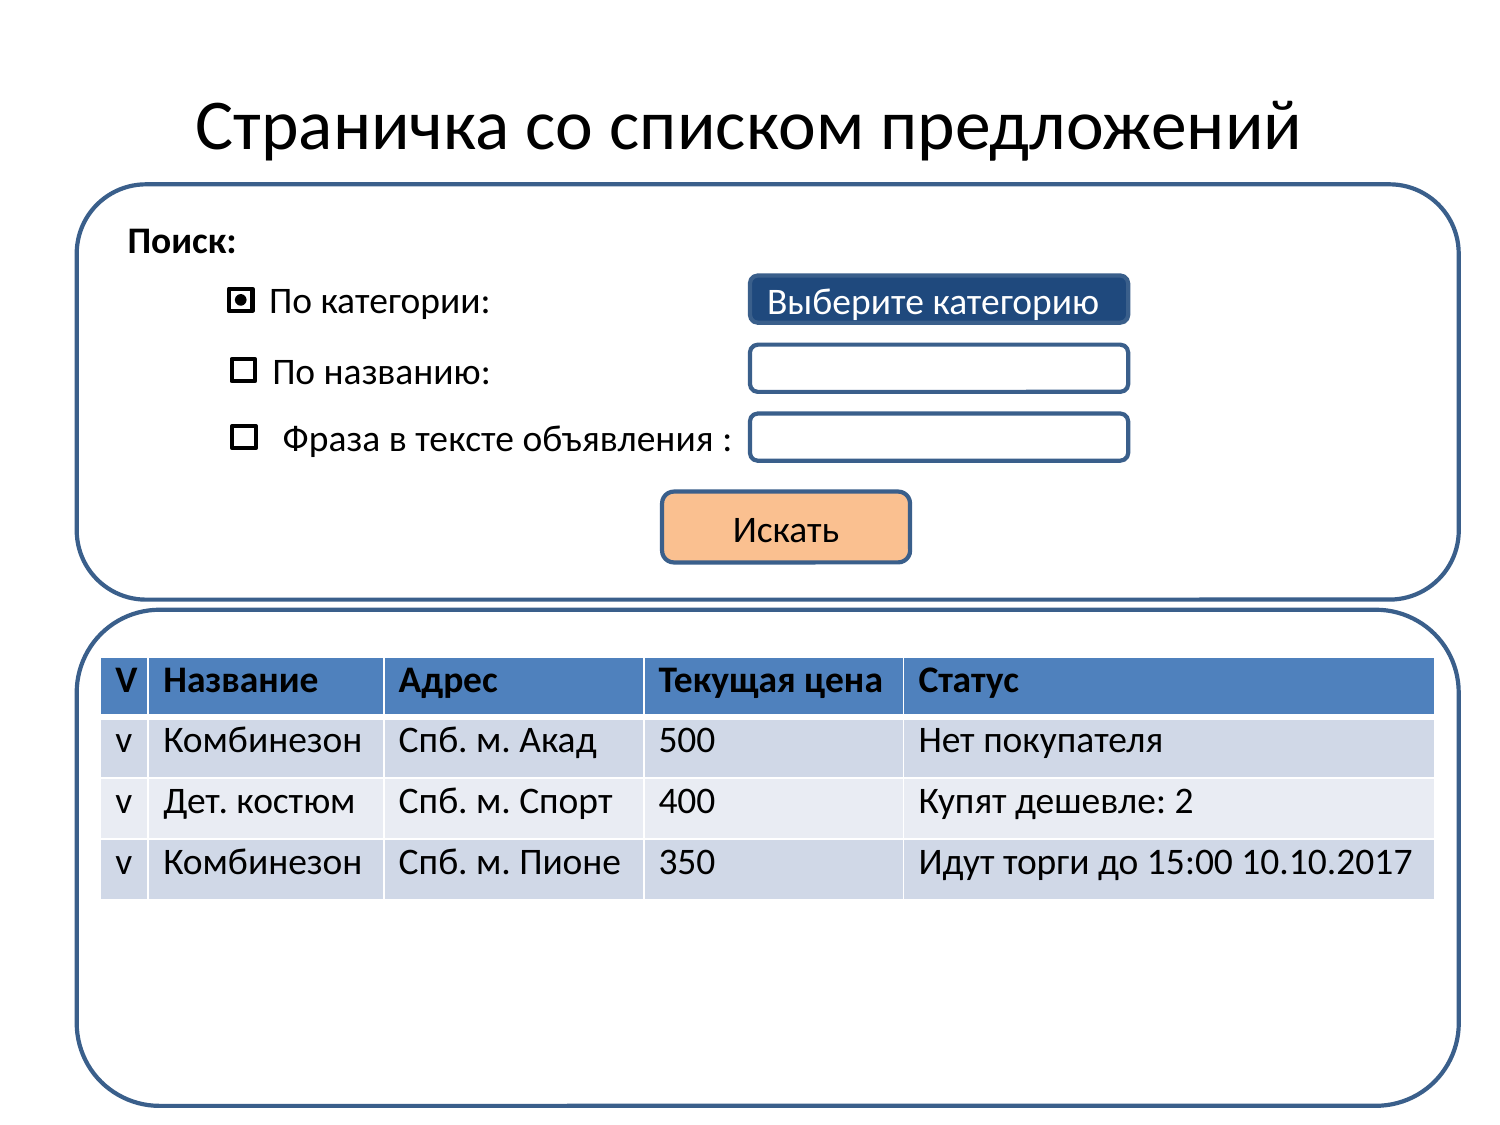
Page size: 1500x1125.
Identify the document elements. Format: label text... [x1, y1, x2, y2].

text_box [230, 357, 257, 383]
table_cell Комбинезон [149, 720, 383, 777]
table_cell Купят дешевле: 2 [904, 779, 1434, 838]
table_header Название [149, 658, 383, 714]
table_header Адрес [385, 658, 643, 714]
title Страничка со списком предложений [75, 45, 1425, 197]
table_cell v [101, 720, 147, 777]
text_box [230, 424, 258, 450]
table_header V [101, 658, 147, 714]
table_cell v [101, 779, 147, 838]
table_header Текущая цена [645, 658, 903, 714]
table_cell Дет. костюм [149, 779, 383, 838]
table_cell v [101, 840, 147, 899]
text_box Фраза в тексте объявления : [267, 406, 748, 467]
text_box [748, 411, 1131, 463]
text_box [747, 342, 1131, 394]
text_box Выберите категорию [747, 273, 1131, 325]
table_cell Нет покупателя [904, 720, 1434, 777]
text_box По названию: [257, 339, 506, 400]
table_cell Спб. м. Акад [385, 720, 643, 777]
text_box [74, 607, 1461, 1108]
table_cell Комбинезон [149, 840, 383, 899]
table_cell 350 [645, 840, 903, 899]
table_cell 400 [645, 779, 903, 838]
text_box Поиск: [112, 208, 252, 268]
text_box По категории: [254, 268, 506, 329]
text_box [234, 294, 247, 306]
table_cell Идут торги до 15:00 10.10.2017 [904, 840, 1434, 899]
table_cell Спб. м. Спорт [385, 779, 643, 838]
table_header Статус [904, 658, 1434, 714]
table_cell Спб. м. Пионе [385, 840, 643, 899]
text_box [74, 191, 1461, 602]
table_cell 500 [645, 720, 903, 777]
text_box Искать [659, 489, 913, 565]
text_box [227, 287, 255, 313]
